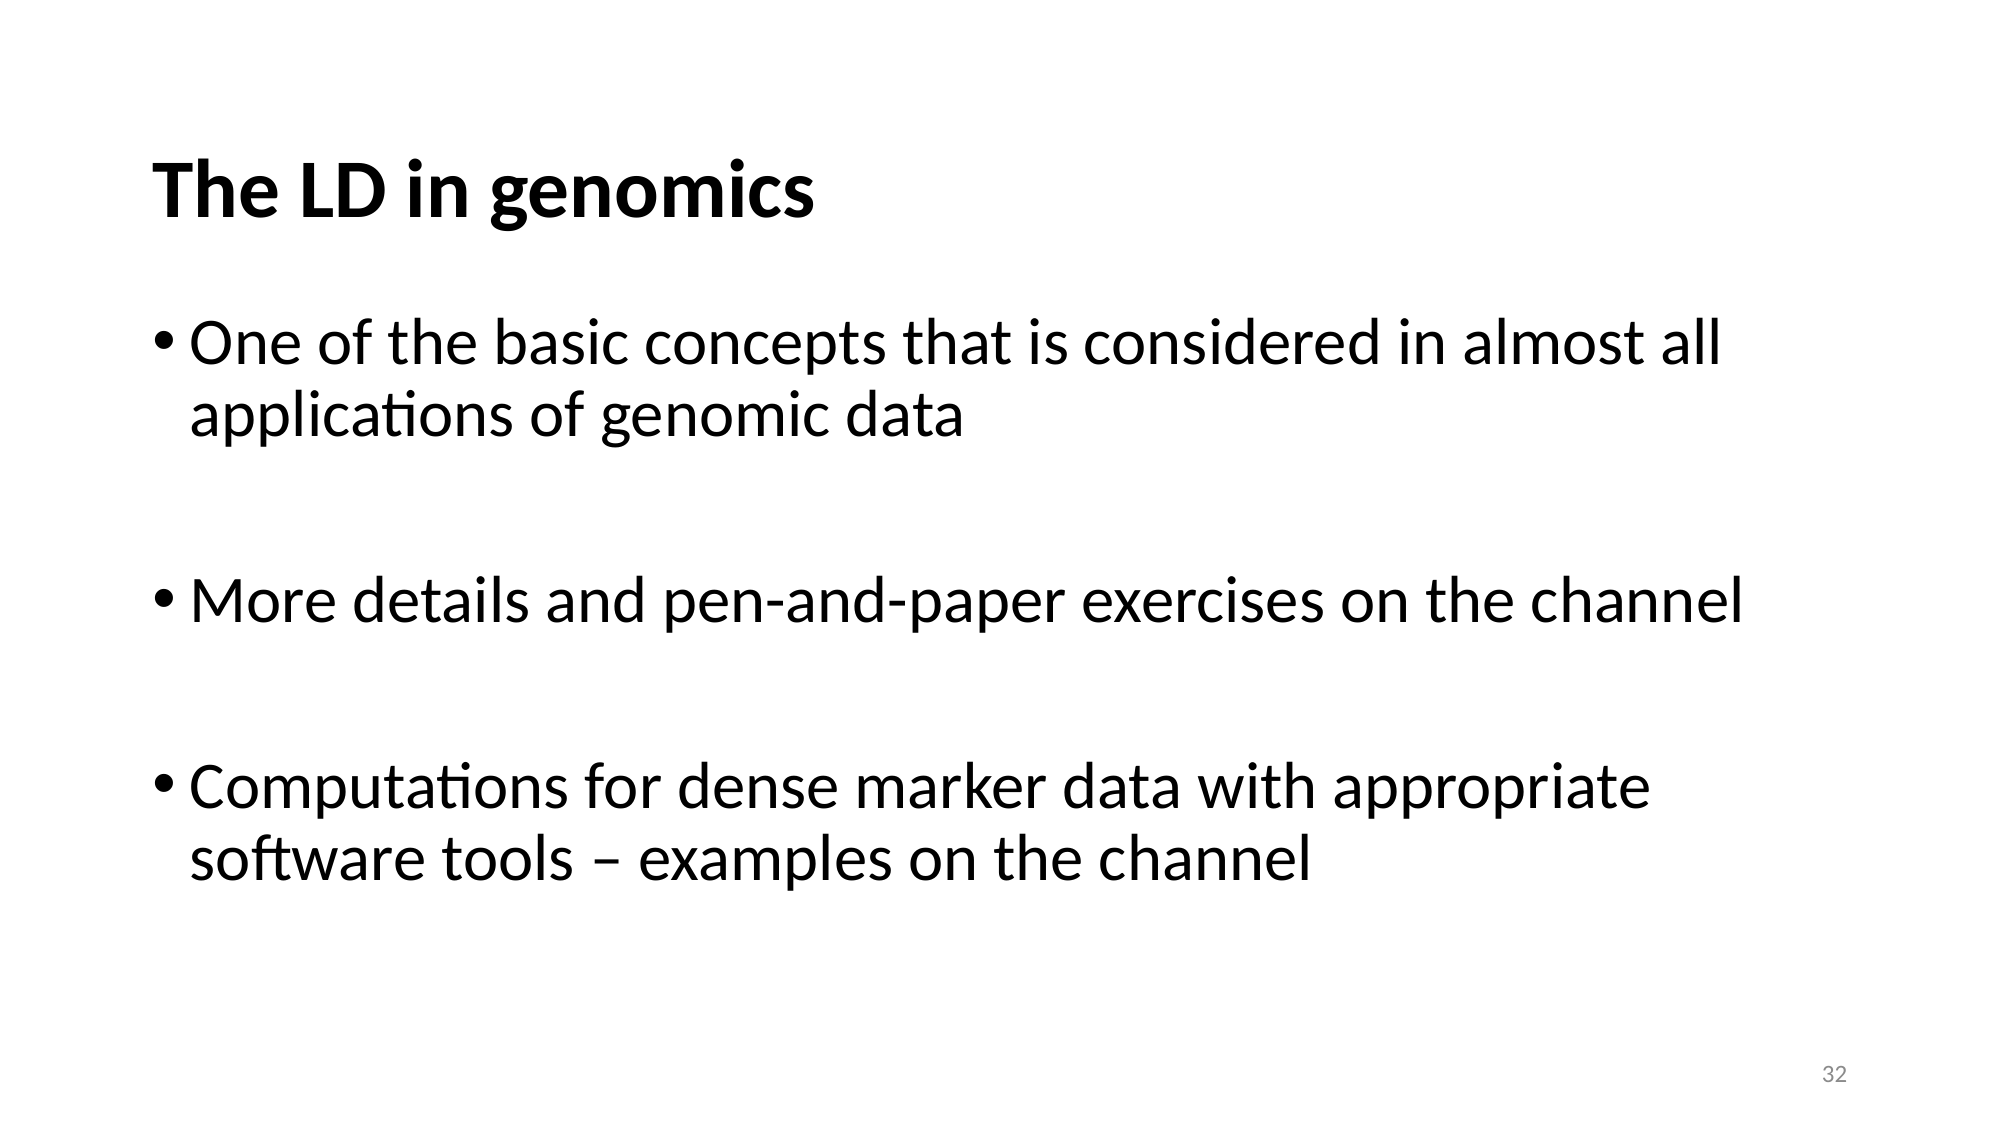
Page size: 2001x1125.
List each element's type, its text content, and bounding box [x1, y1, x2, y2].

list One of the basic concepts that is considered in almost all applications of genomic data More details and pen-and-paper exercises on the channel Computations for dense marker data with appropriate software tools – examples on the channel [137, 299, 1863, 1014]
title The LD in genomics [137, 96, 1488, 285]
slide_number 32 [1412, 1042, 1863, 1103]
